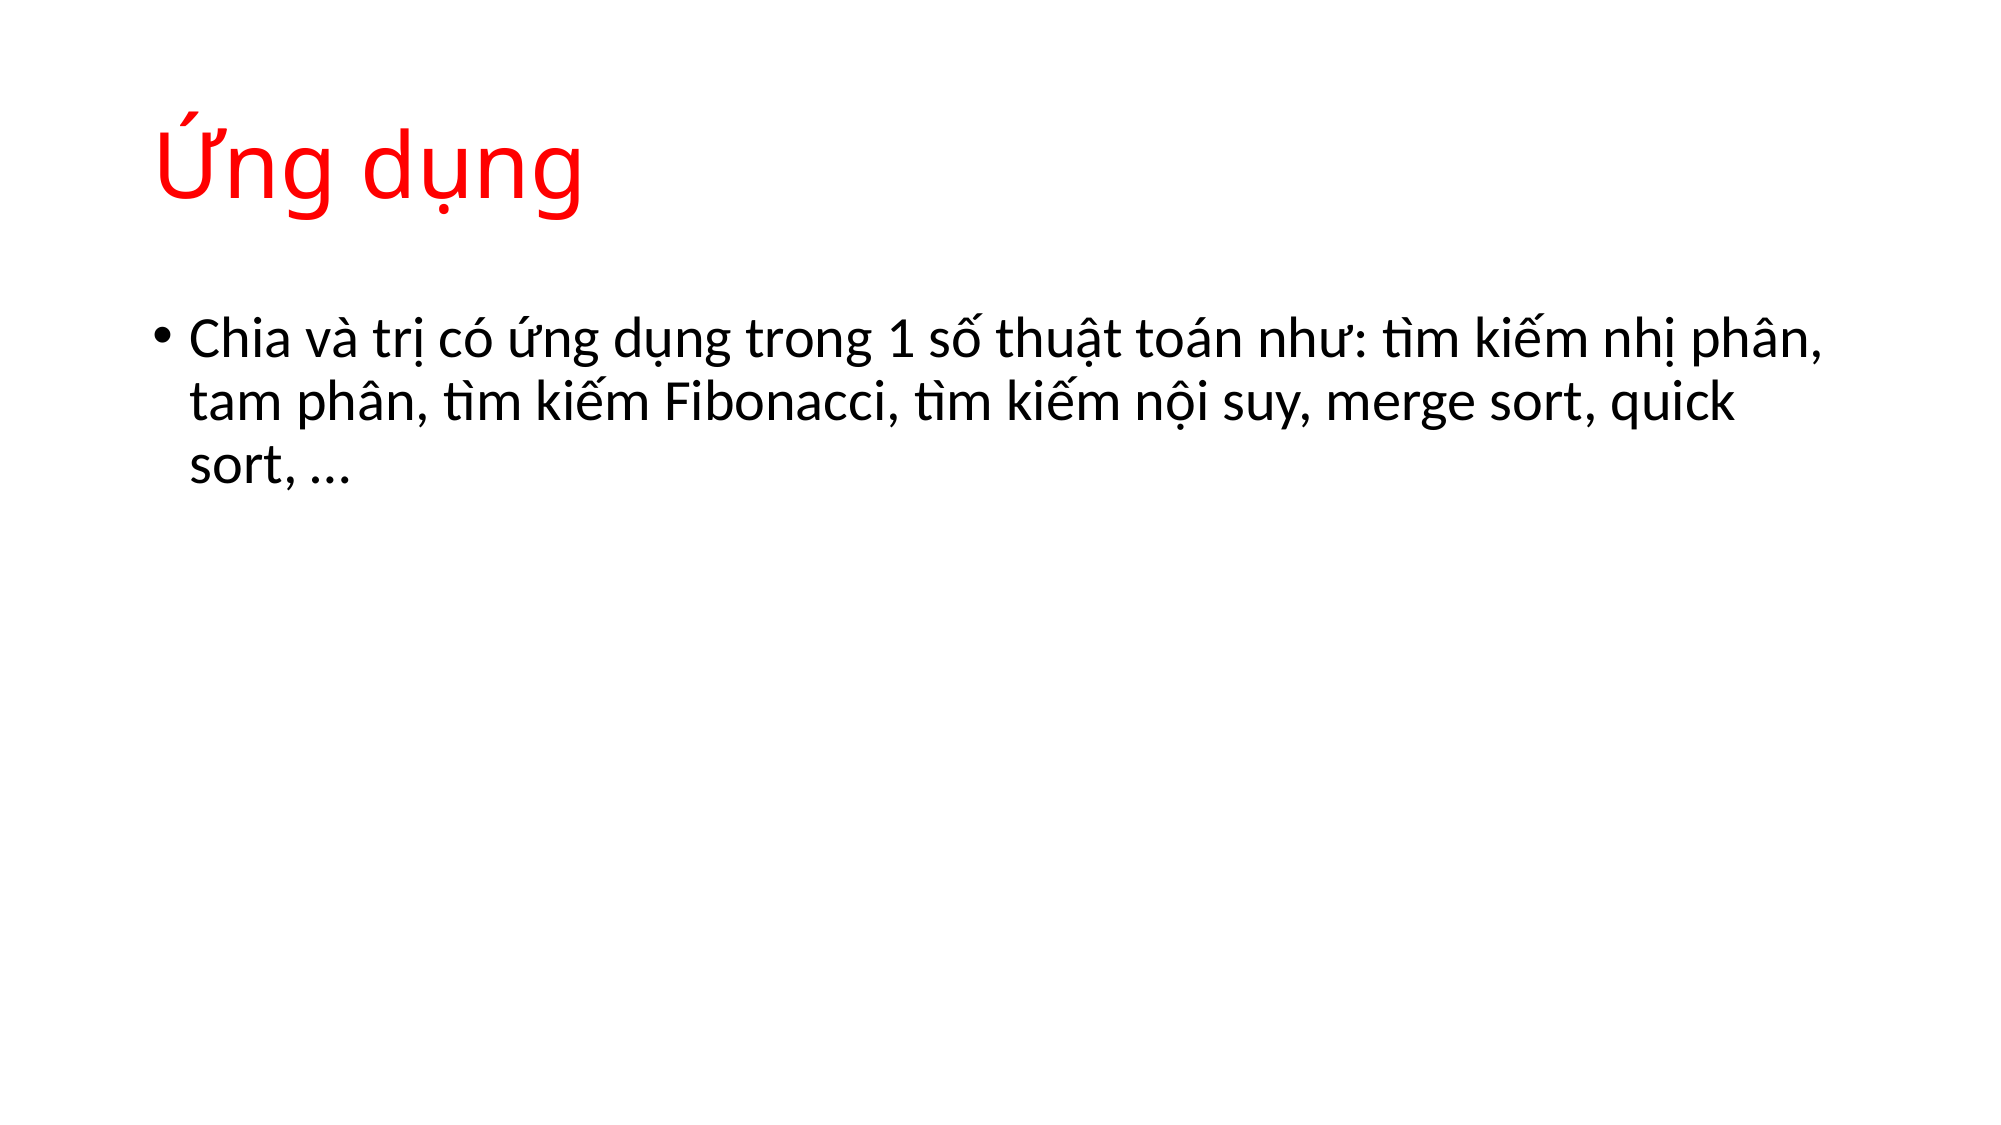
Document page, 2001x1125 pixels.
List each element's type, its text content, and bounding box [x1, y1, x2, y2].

title Ứng dụng [137, 59, 1863, 278]
list Chia và trị có ứng dụng trong 1 số thuật toán như: tìm kiếm nhị phân, tam phân, tìm kiếm Fibonacci, tìm kiếm nội suy, merge sort, quick sort, … [137, 299, 1863, 1014]
